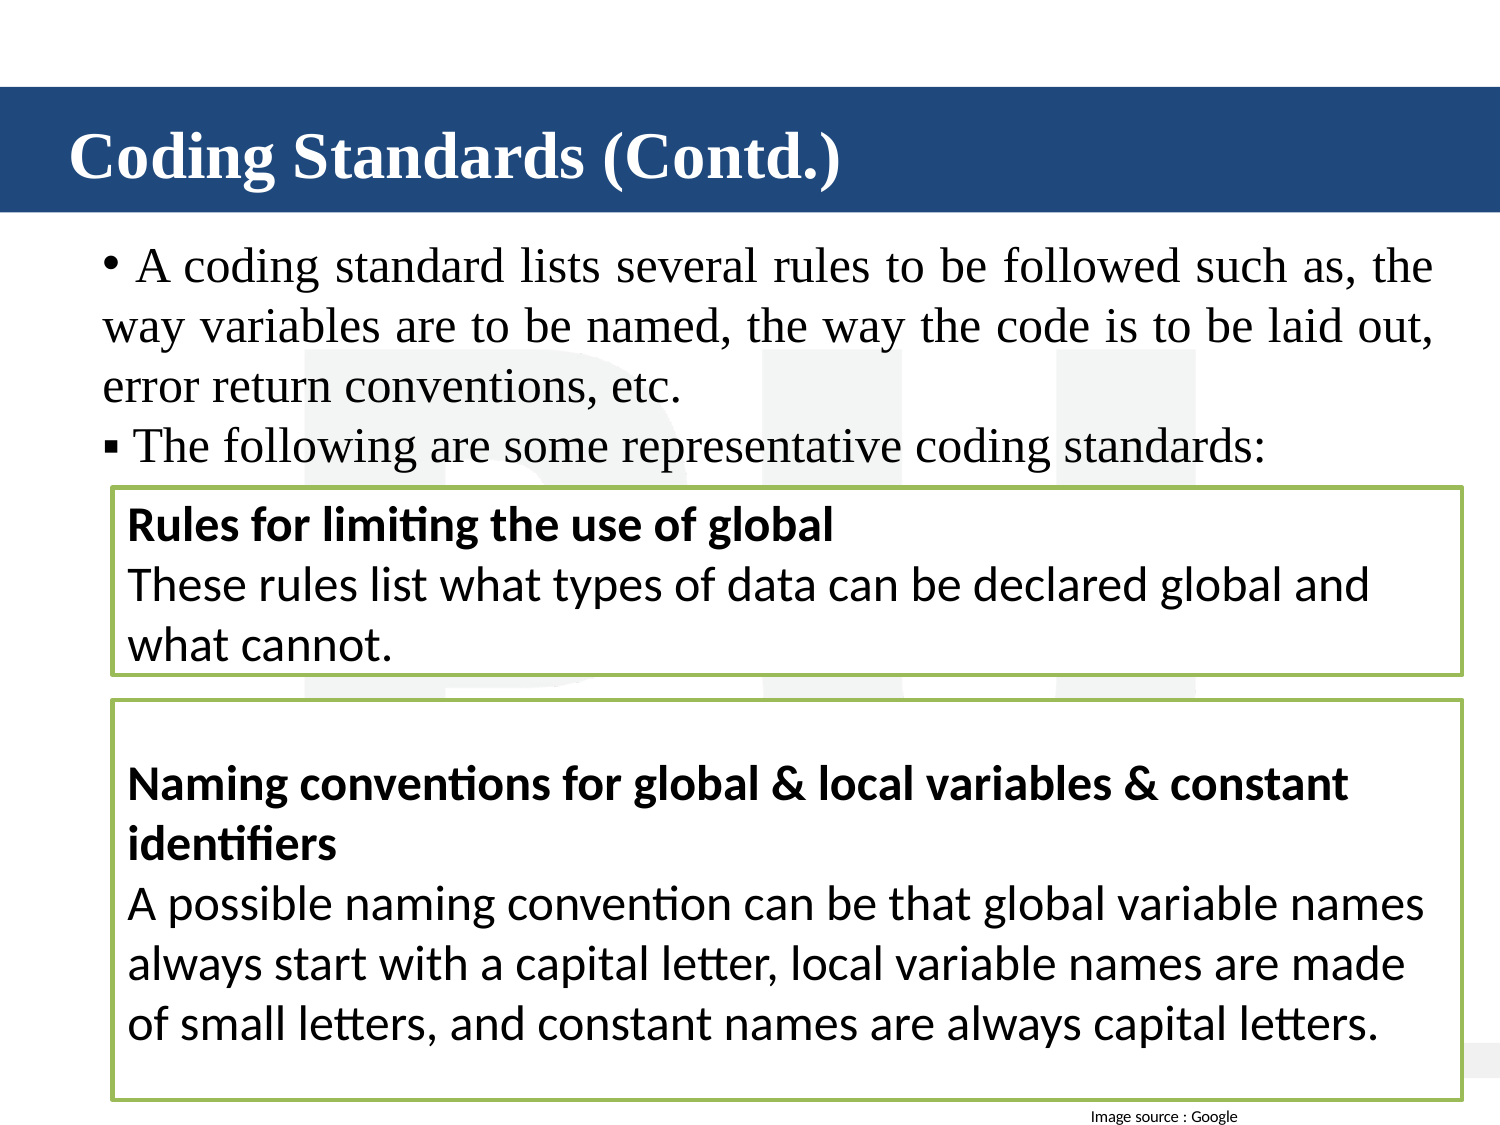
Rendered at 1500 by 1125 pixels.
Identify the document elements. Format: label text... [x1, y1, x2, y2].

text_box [0, 86, 1500, 897]
text_box Naming conventions for global & local variables & constant identifiers A possible naming convention can be that global variable names always start with a capital letter, local variable names are made of small letters, and constant names are always capital letters. [110, 905, 1464, 1102]
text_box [1076, 989, 1500, 1090]
text_box Image source : Google [1088, 1103, 1244, 1125]
